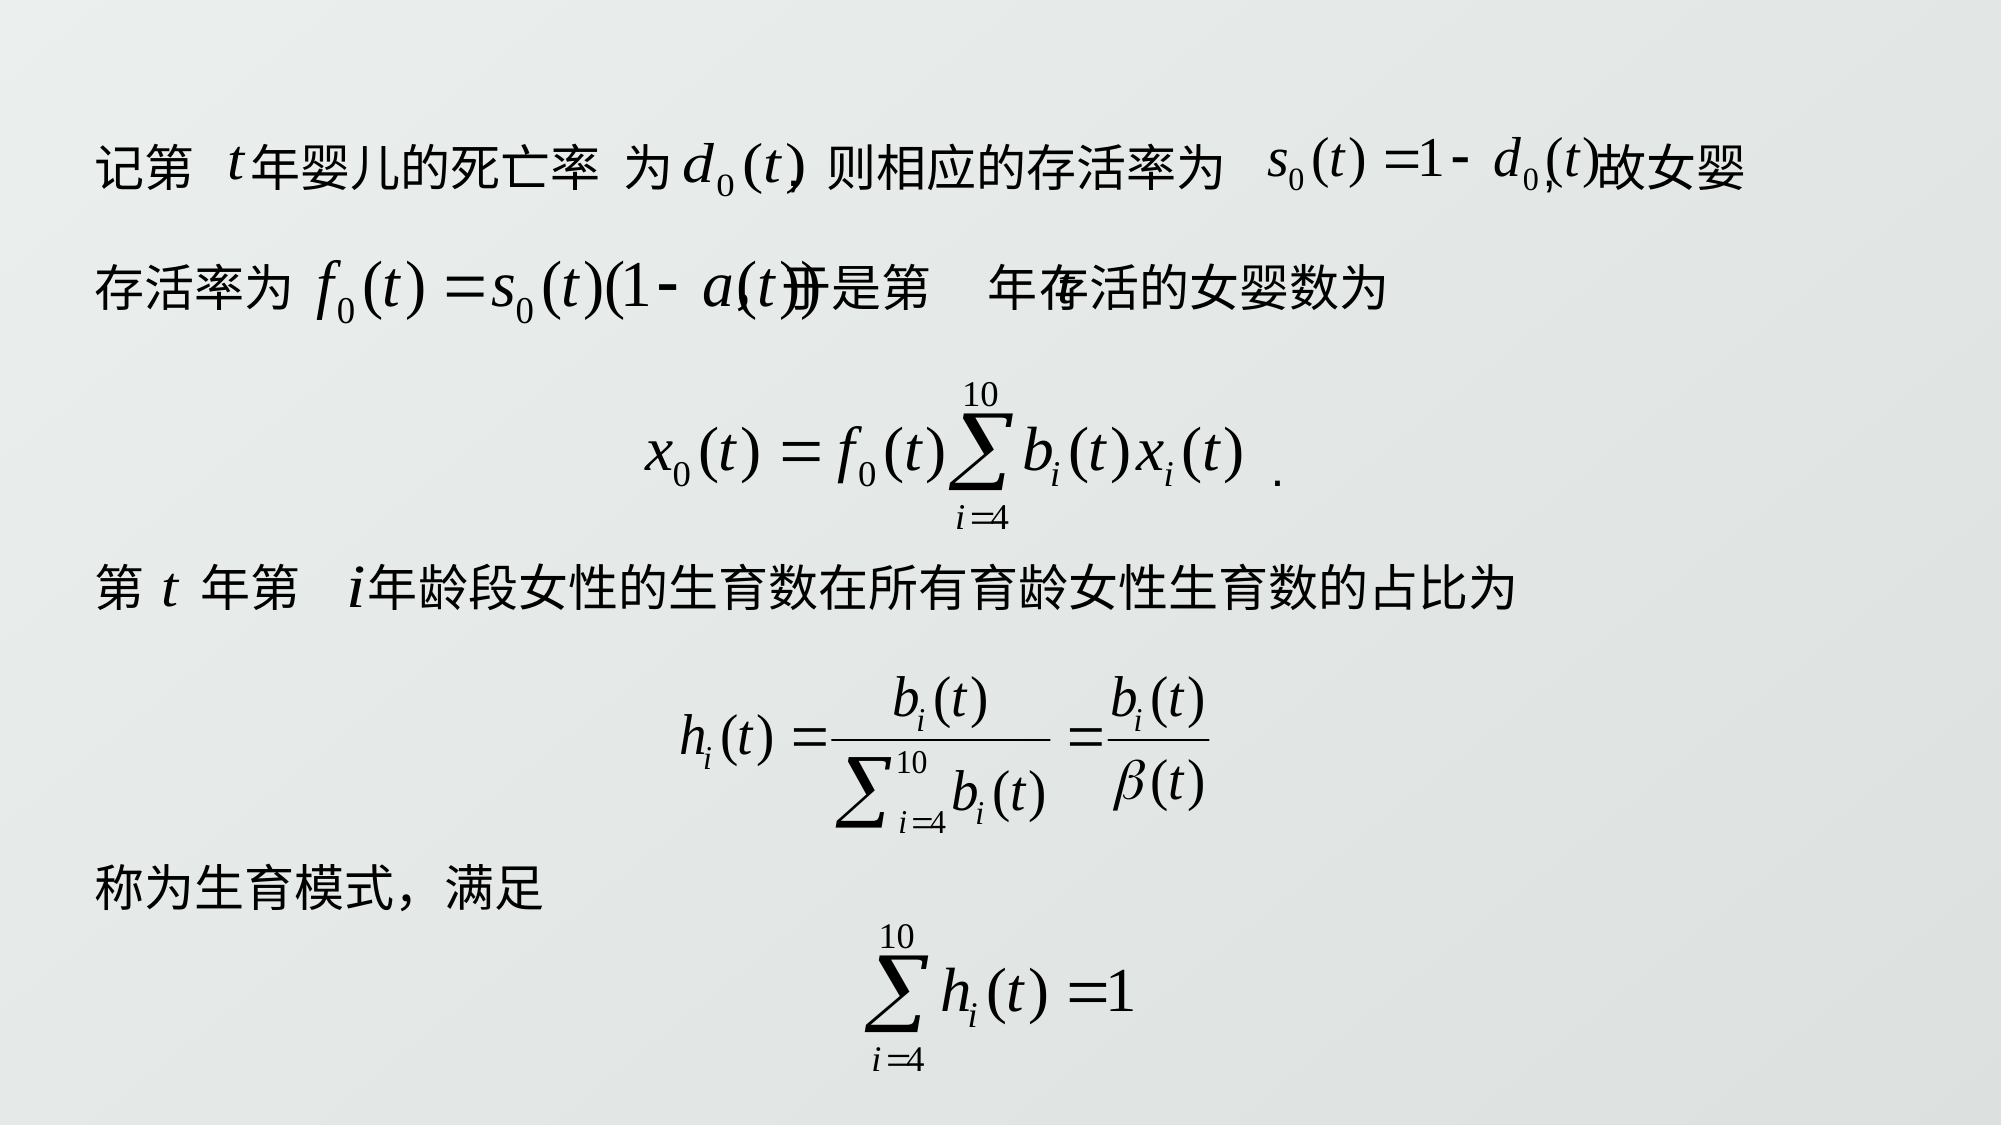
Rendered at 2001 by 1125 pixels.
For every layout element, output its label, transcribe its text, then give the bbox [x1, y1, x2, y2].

picture [671, 123, 817, 209]
picture [855, 907, 1145, 1085]
picture [337, 555, 379, 623]
picture [1256, 117, 1612, 203]
picture [669, 660, 1221, 848]
picture [1048, 260, 1090, 321]
picture [633, 365, 1257, 543]
picture [295, 240, 830, 340]
picture [152, 562, 194, 623]
text_box 记第 年婴儿的死亡率 为 , 则相应的存活率为 , 故女婴 存活率为 ，于是第 年存活的女婴数为 . 第 年第 年龄段女性的生育数在所有育龄女性生育数的占比为 称为生育模式，满足 [79, 128, 1868, 1104]
picture [218, 136, 260, 197]
